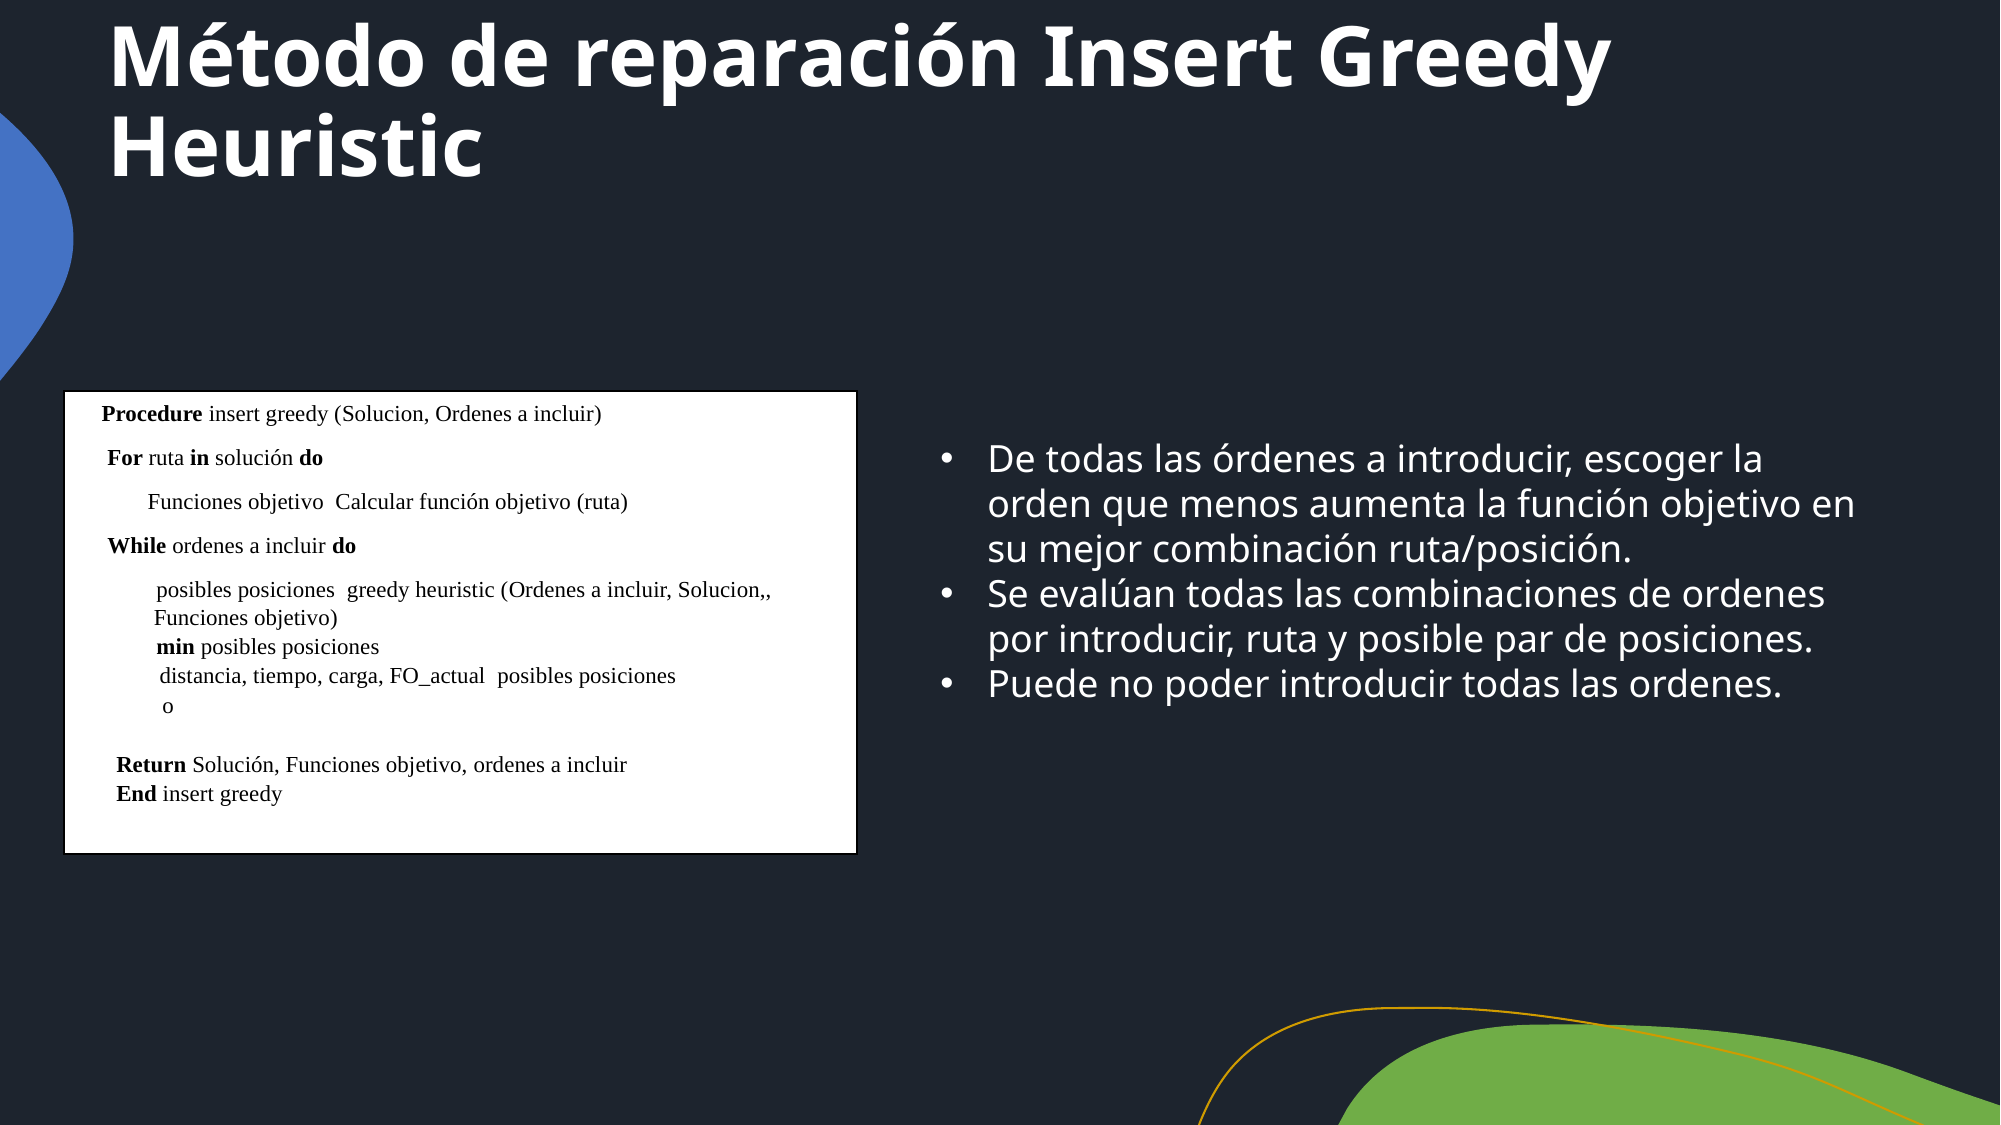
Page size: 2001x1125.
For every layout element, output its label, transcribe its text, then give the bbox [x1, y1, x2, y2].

text_box De todas las órdenes a introducir, escoger la orden que menos aumenta la función objetivo en su mejor combinación ruta/posición. Se evalúan todas las combinaciones de ordenes por introducir, ruta y posible par de posiciones. Puede no poder introducir todas las ordenes. [925, 427, 1892, 713]
title Método de reparación Insert Greedy Heuristic [92, 0, 2000, 213]
